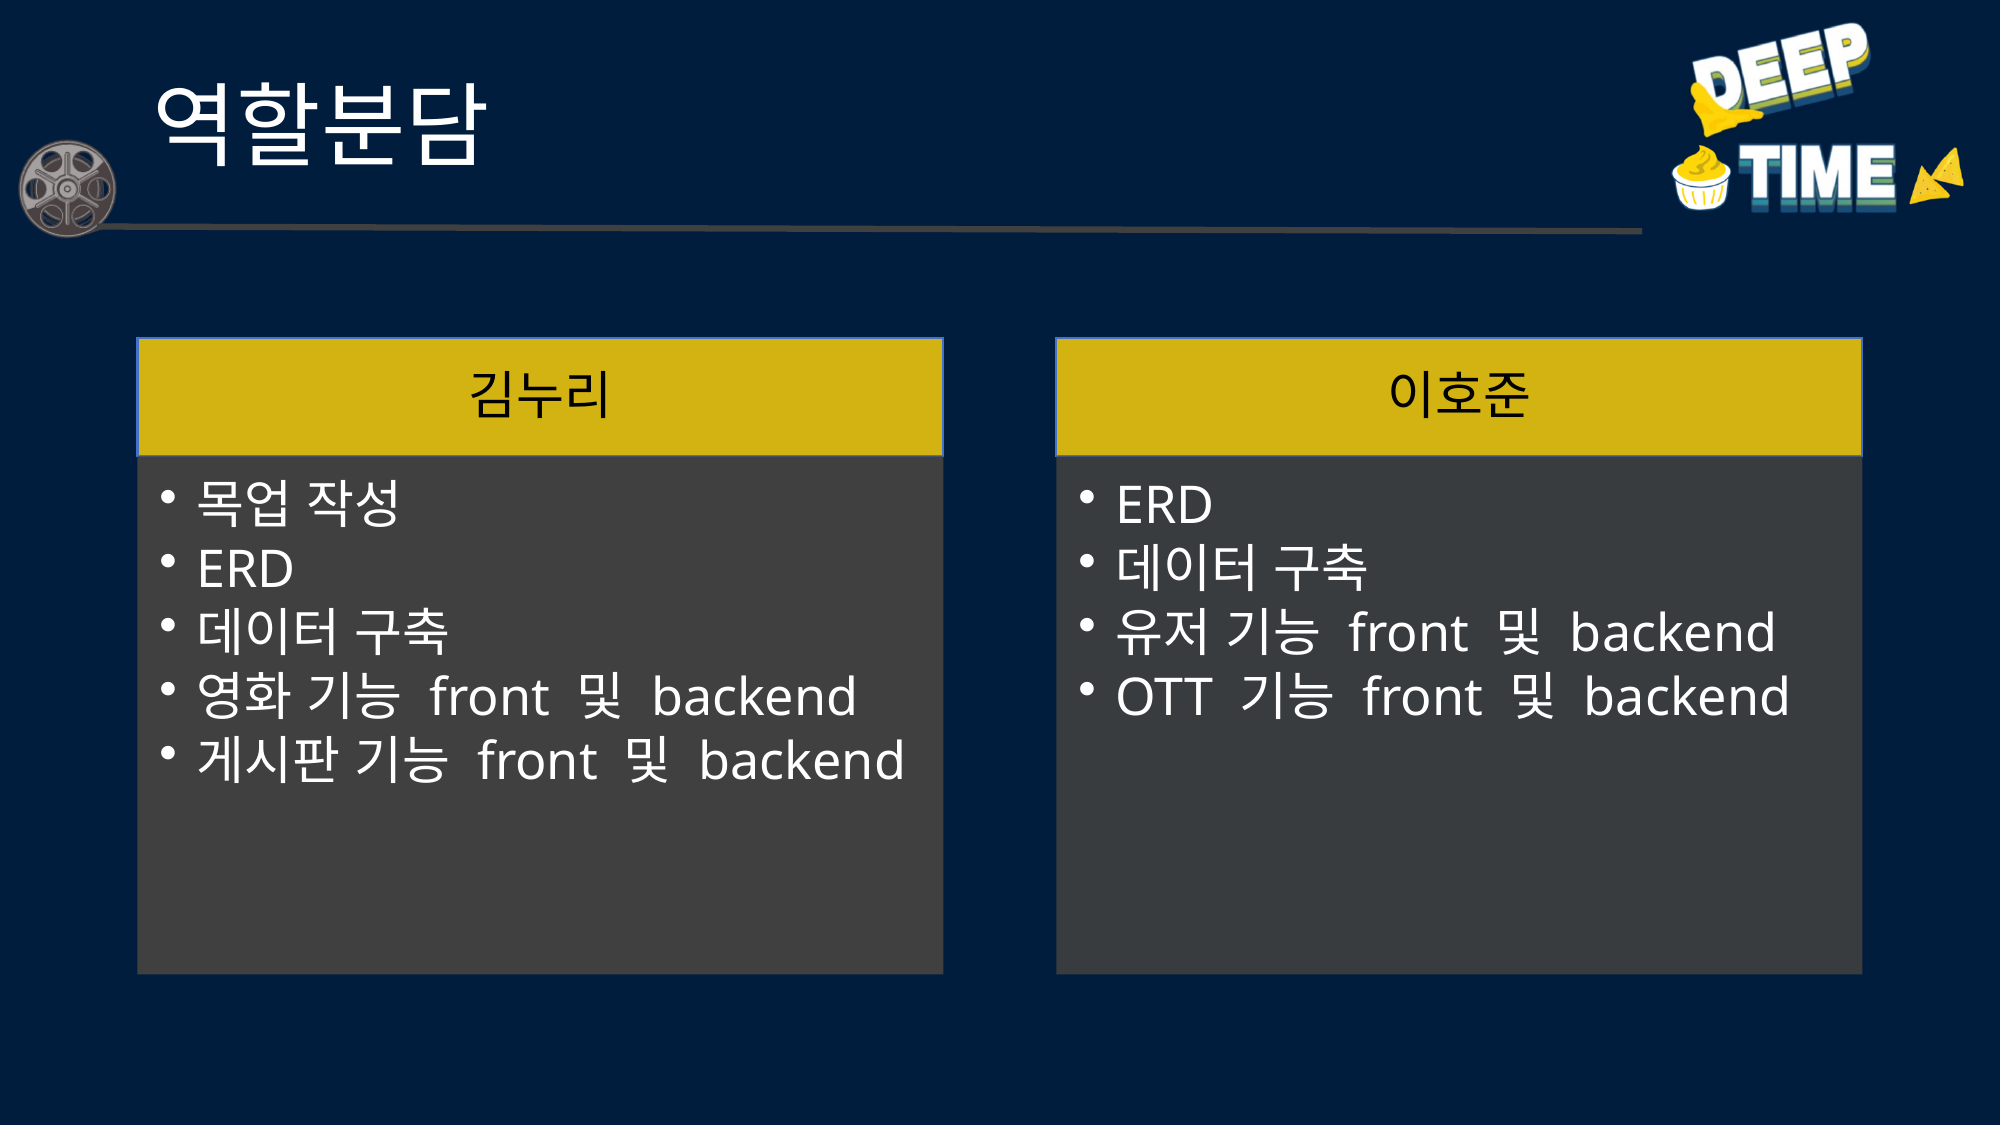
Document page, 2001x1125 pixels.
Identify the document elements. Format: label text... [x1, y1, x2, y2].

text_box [96, 226, 1643, 232]
picture [1631, 0, 1986, 233]
text_box 역할분담 [137, 21, 1631, 226]
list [137, 299, 1863, 1014]
text_box 역할분담 [152, 232, 1863, 239]
picture [13, 129, 152, 251]
